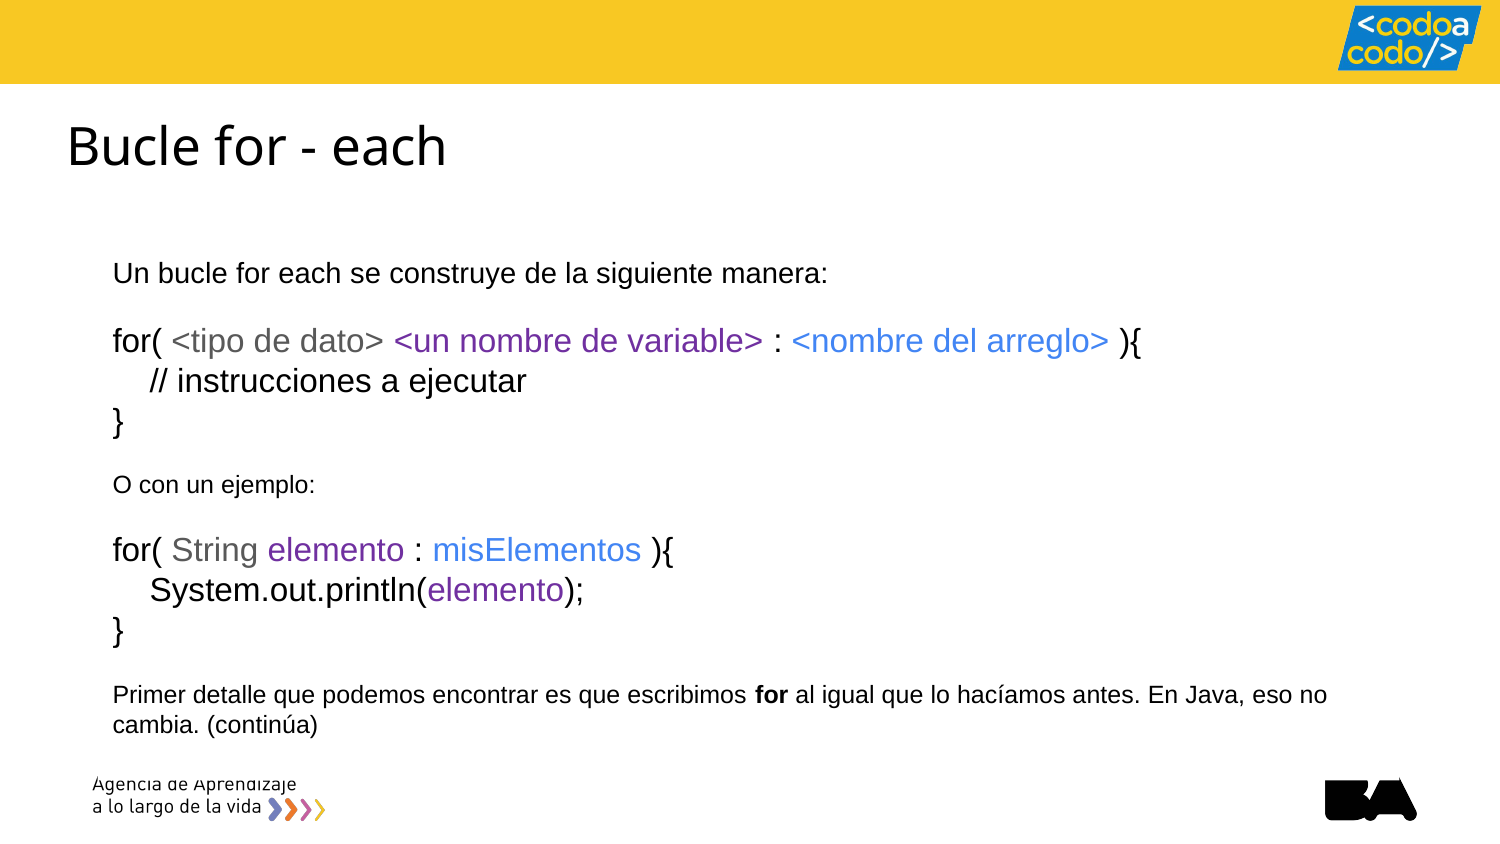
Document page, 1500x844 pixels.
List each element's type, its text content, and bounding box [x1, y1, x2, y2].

title Bucle for - each [51, 98, 1446, 192]
picture [1325, 770, 1417, 821]
text_box Un bucle for each se construye de la siguiente manera: for( <tipo de dato> <un nombre de variable> : <nombre del arreglo> ){ // instrucciones a ejecutar } O con un ejemplo: for( String elemento : misElementos ){ System.out.println(elemento); } Primer detalle que podemos encontrar es que escribimos for al igual que lo hacíamos antes. En Java, eso no cambia. (continúa) [97, 246, 1400, 781]
picture [1337, 5, 1482, 71]
picture [70, 756, 344, 835]
